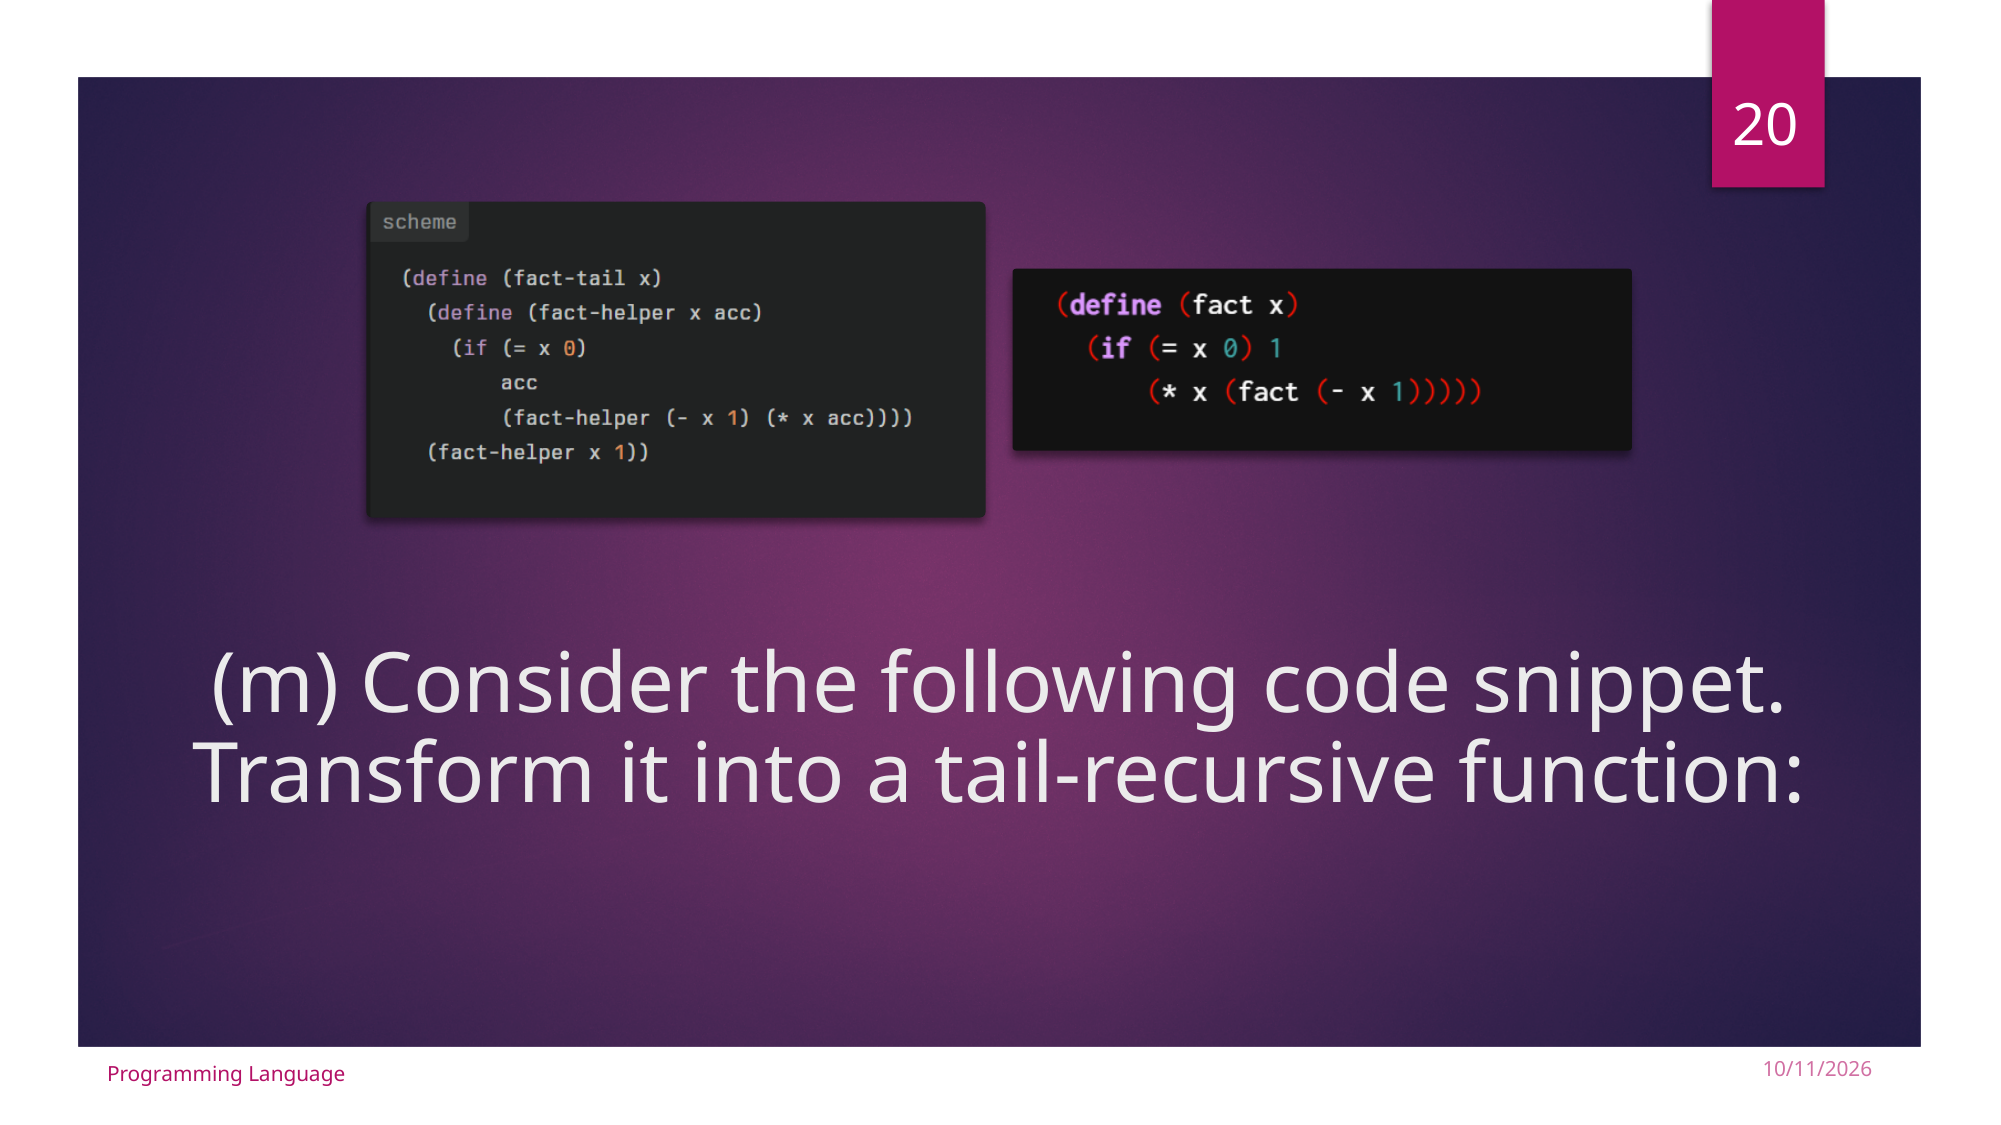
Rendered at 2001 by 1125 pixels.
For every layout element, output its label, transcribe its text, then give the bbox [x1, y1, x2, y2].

picture [1012, 268, 1633, 451]
picture [366, 201, 986, 518]
footer Programming Language [92, 1048, 726, 1099]
title (m) Consider the following code snippet. Transform it into a tail-recursive function: [106, 613, 1894, 928]
slide_number 20 [1696, 48, 1835, 175]
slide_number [1747, 1048, 1911, 1099]
